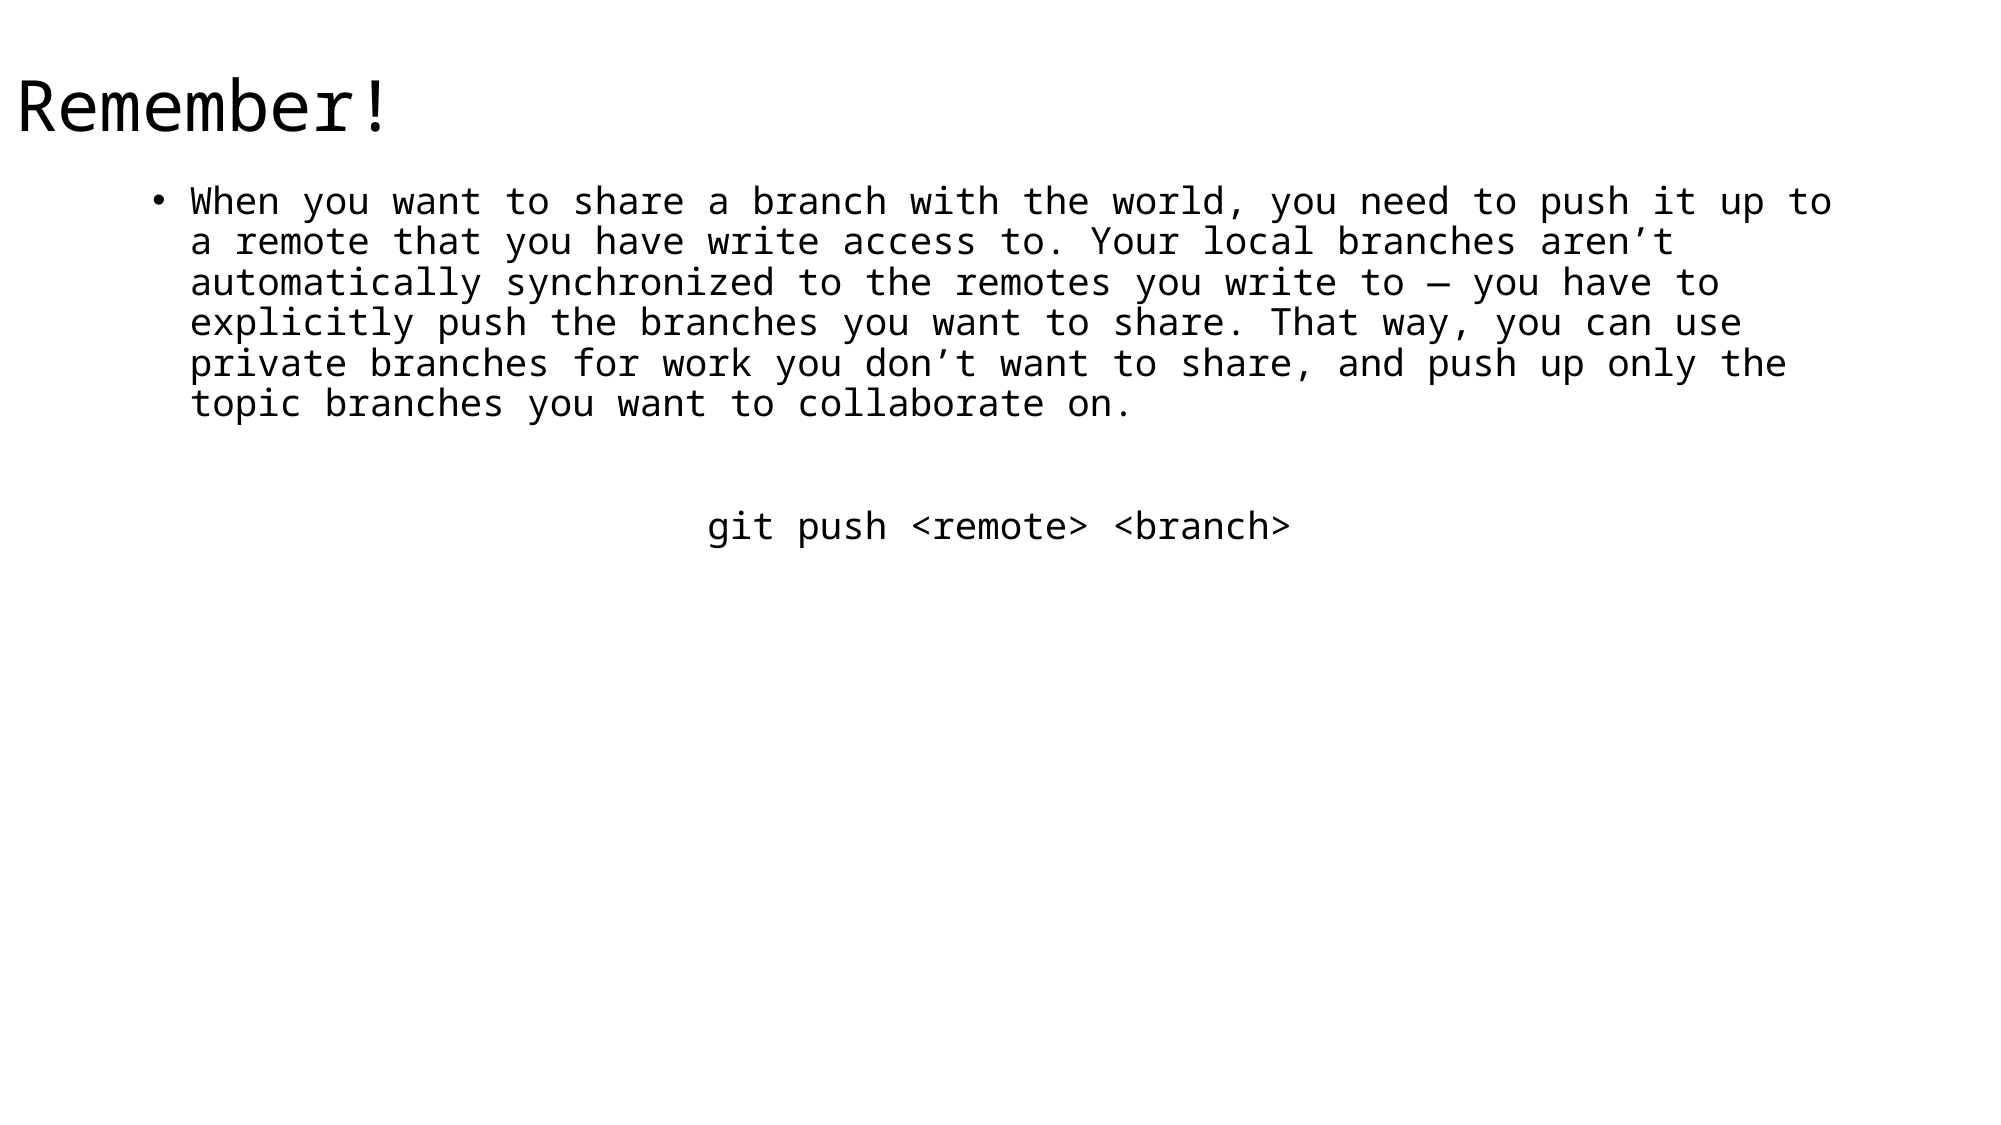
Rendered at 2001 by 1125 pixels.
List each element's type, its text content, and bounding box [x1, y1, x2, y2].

list When you want to share a branch with the world, you need to push it up to a remote that you have write access to. Your local branches aren’t automatically synchronized to the remotes you write to — you have to explicitly push the branches you want to share. That way, you can use private branches for work you don’t want to share, and push up only the topic branches you want to collaborate on. git push <remote> <branch> [137, 174, 1863, 1014]
title Remember! [0, 0, 1725, 218]
